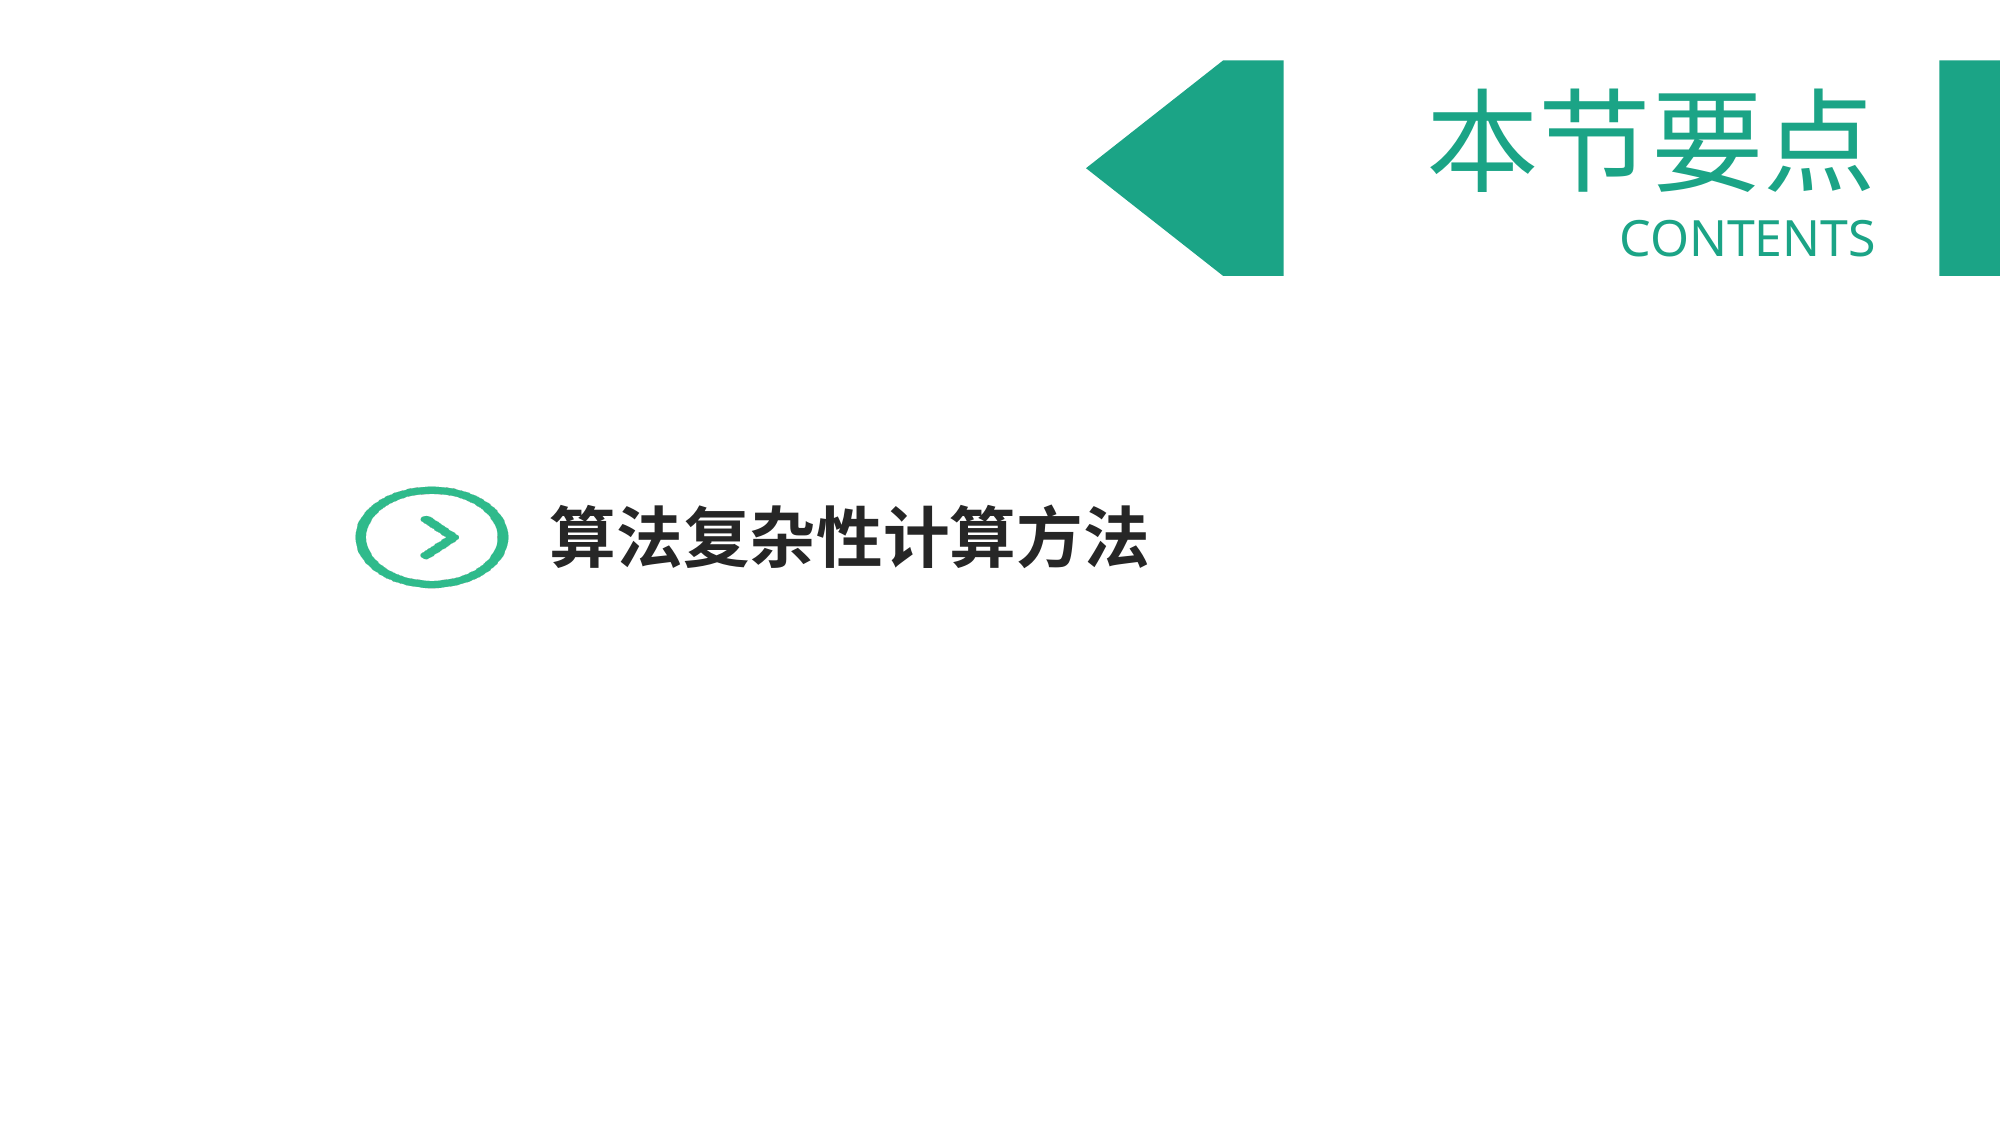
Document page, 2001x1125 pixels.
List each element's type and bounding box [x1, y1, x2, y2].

text_box [344, 479, 1182, 595]
text_box [1085, 60, 2000, 277]
